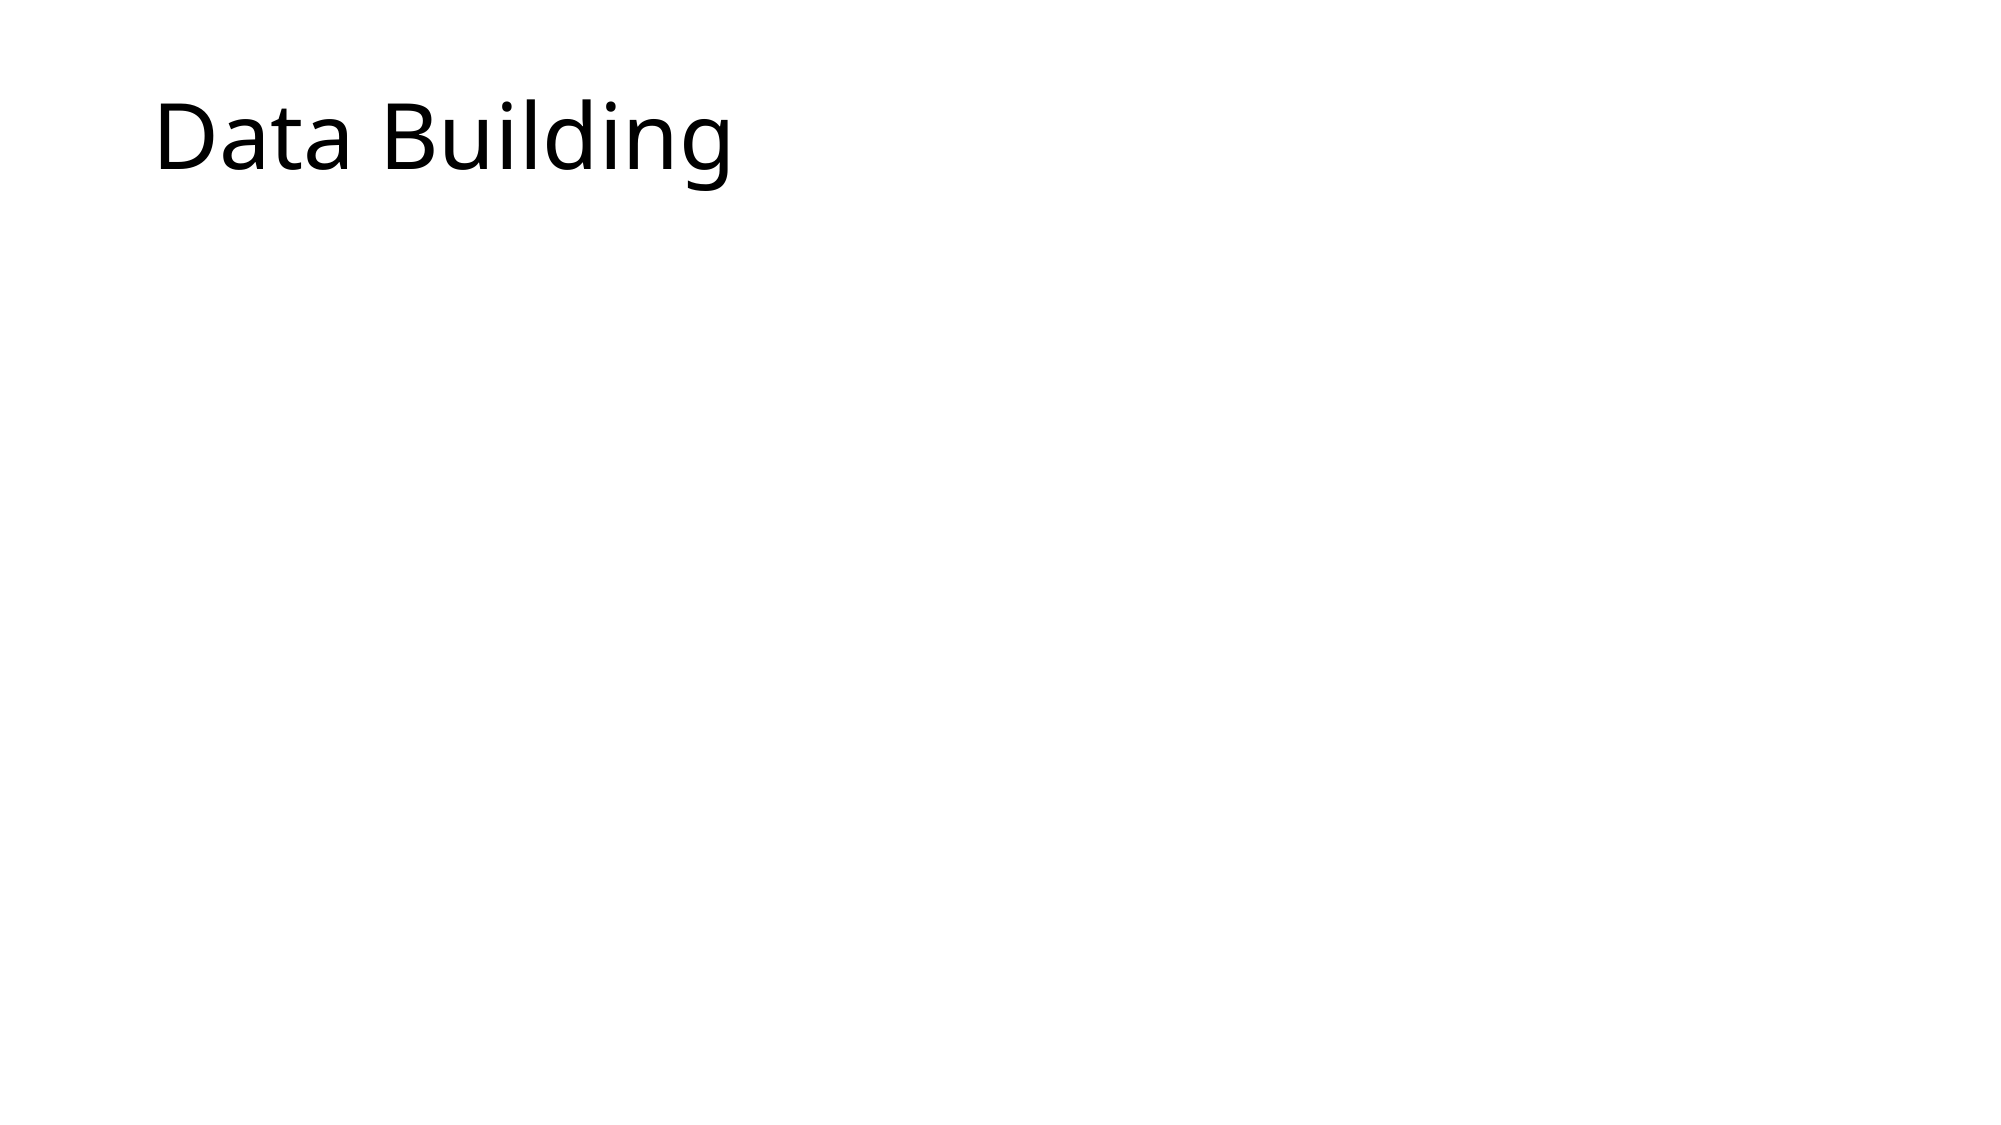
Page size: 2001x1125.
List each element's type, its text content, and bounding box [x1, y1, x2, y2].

title Data Building [137, 59, 1863, 220]
